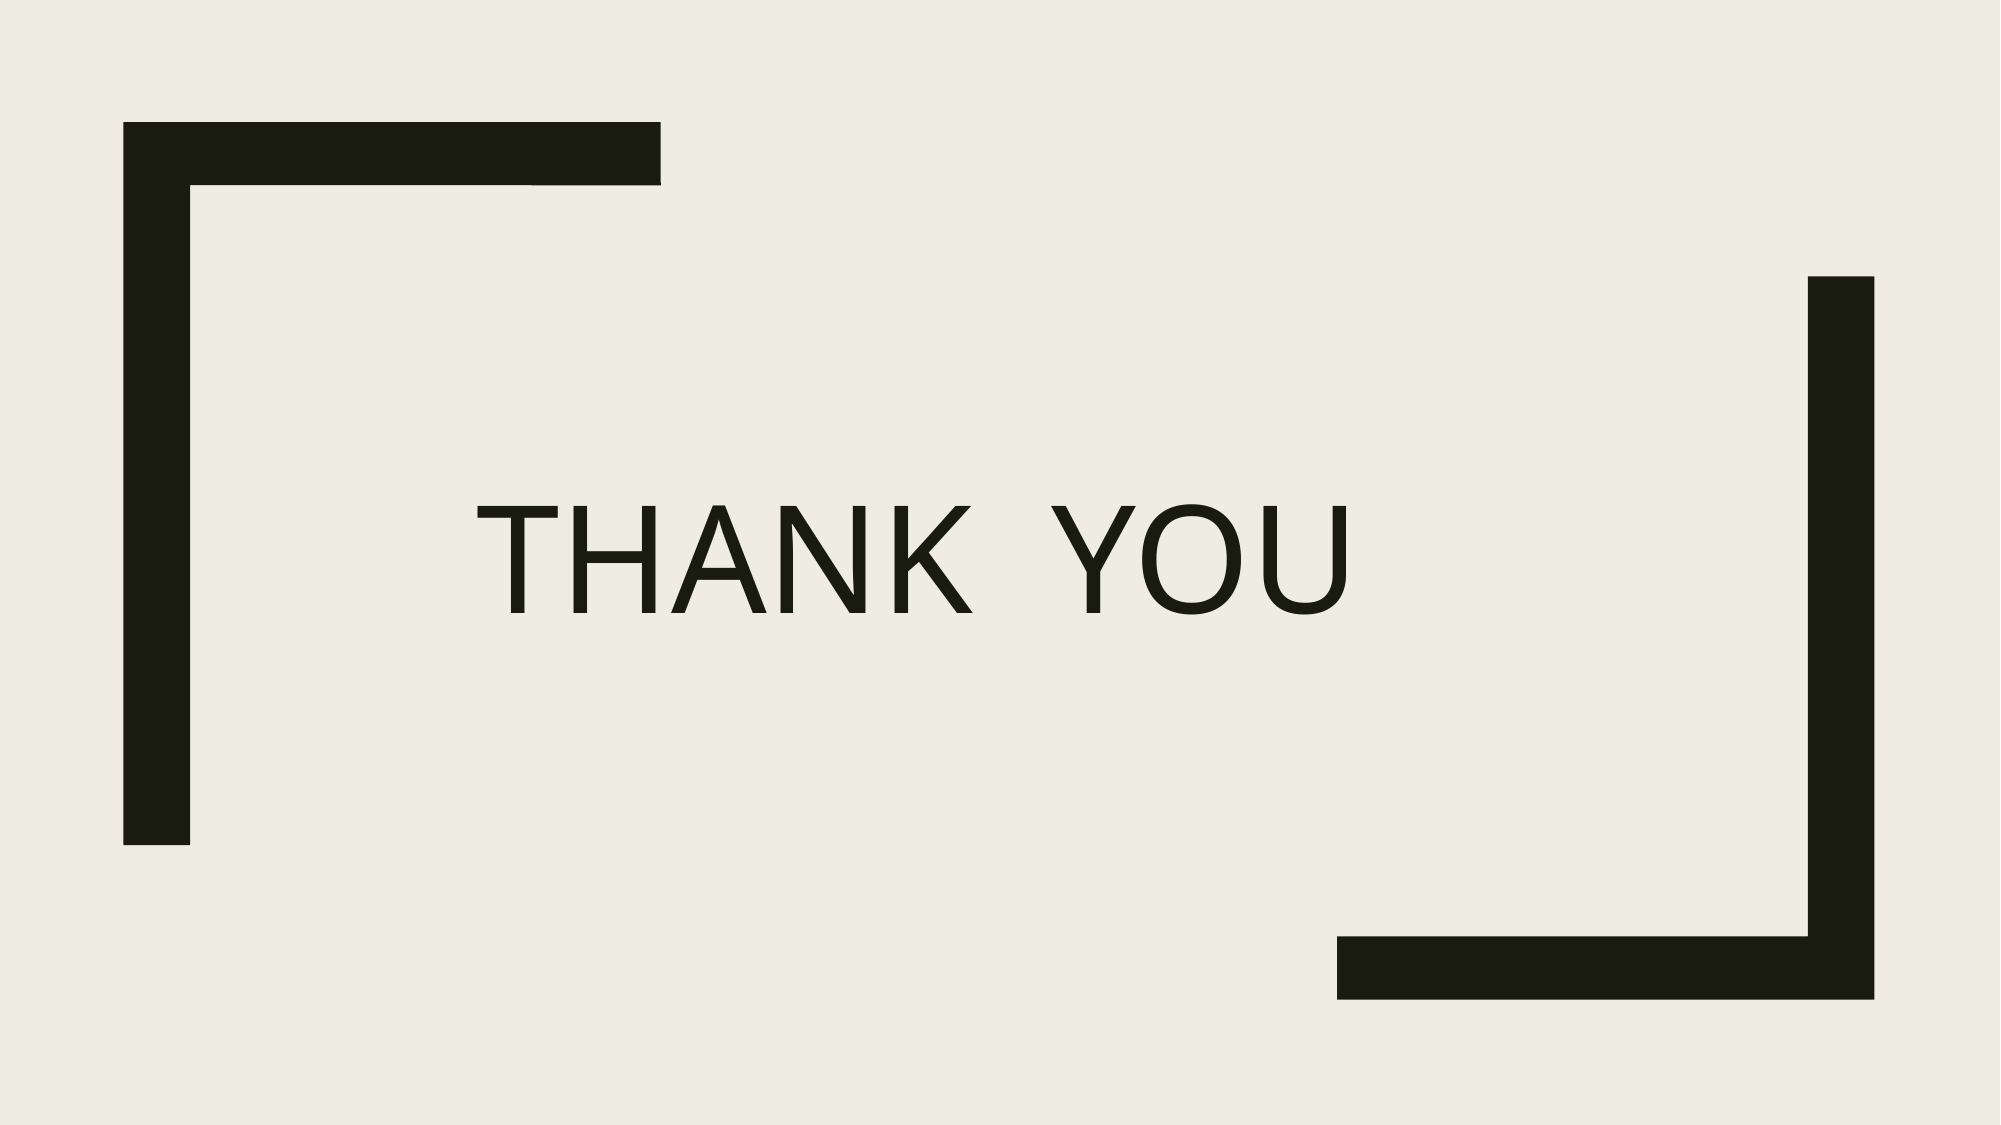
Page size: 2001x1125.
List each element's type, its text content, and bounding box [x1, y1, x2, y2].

title Thank You [461, 471, 1539, 654]
